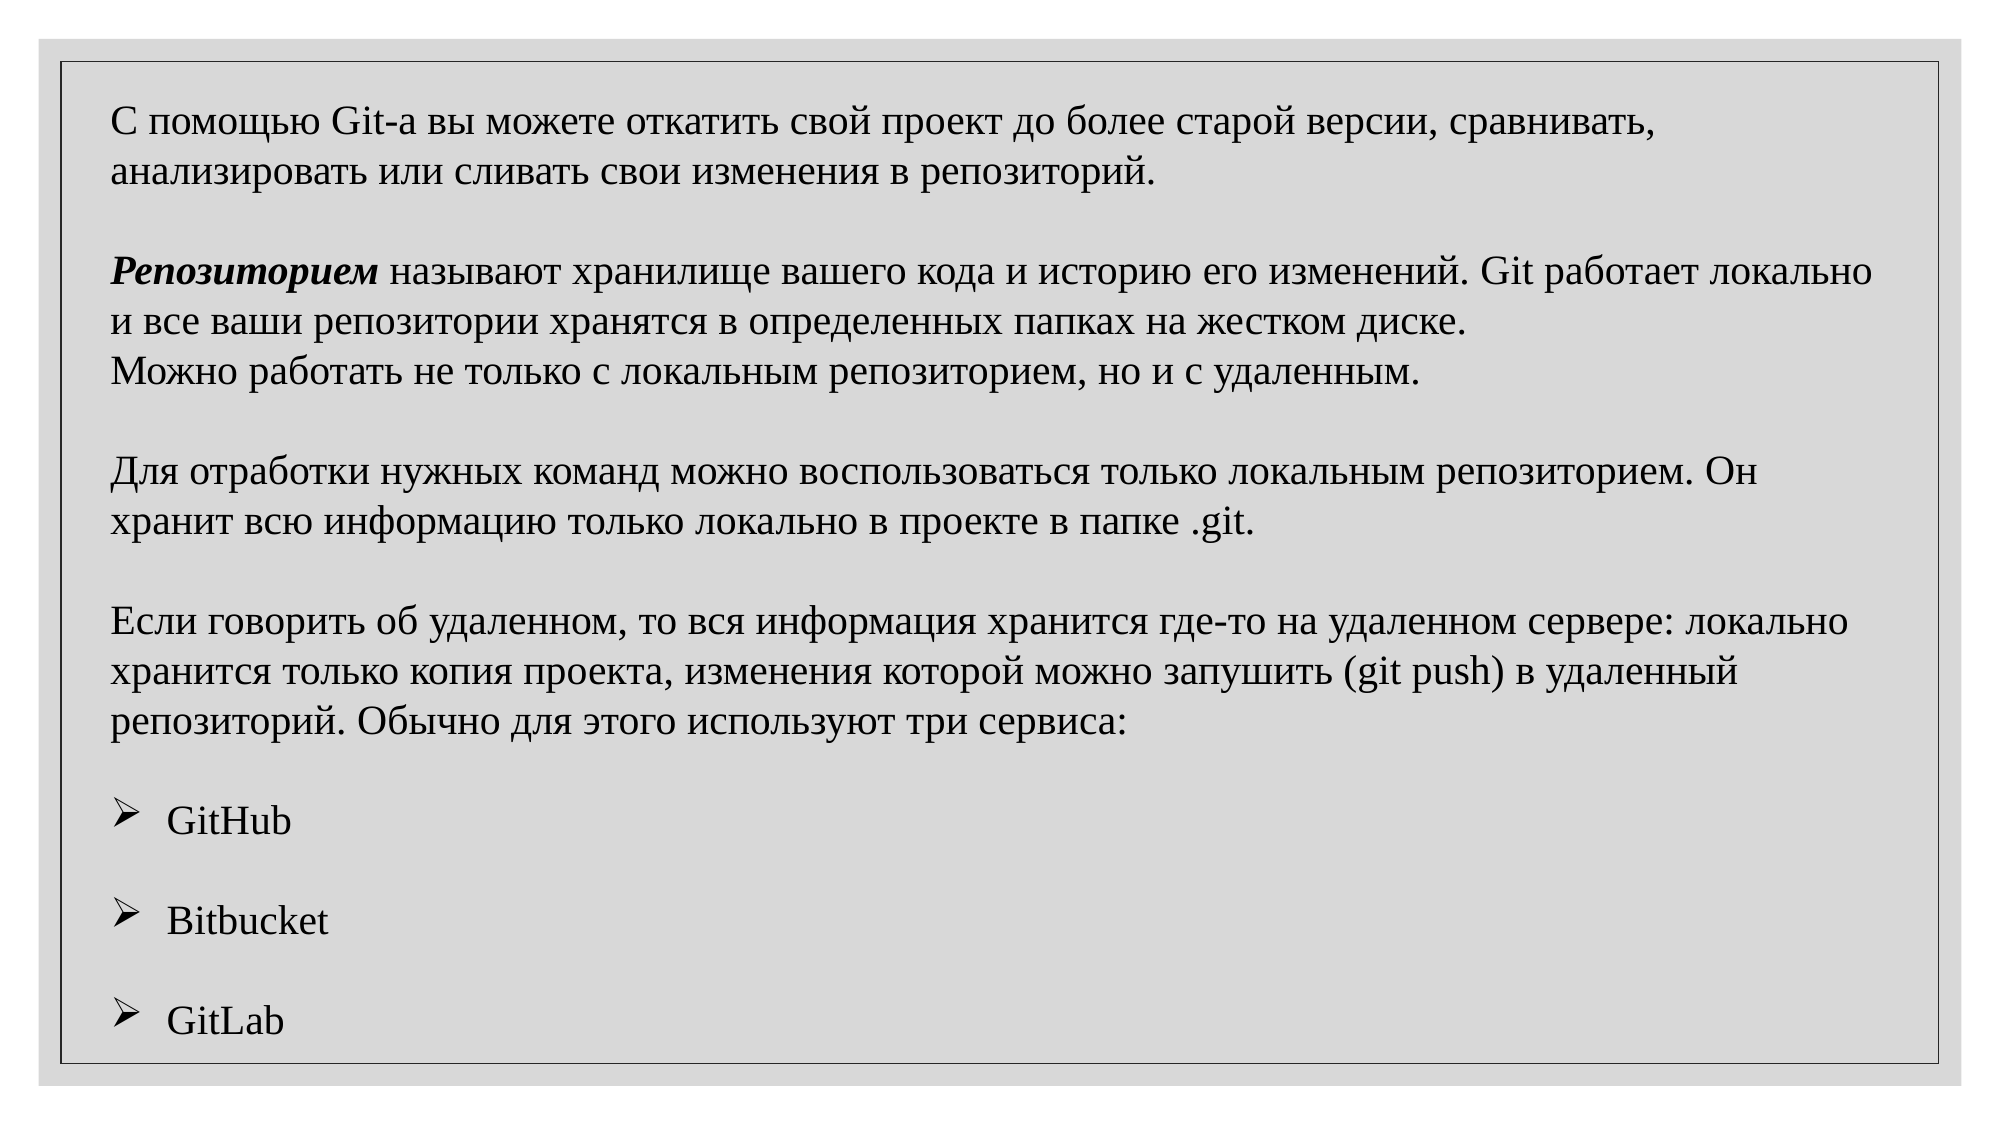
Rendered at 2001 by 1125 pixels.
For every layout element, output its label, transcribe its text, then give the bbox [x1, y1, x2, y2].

text_box С помощью Git-a вы можете откатить свой проект до более старой версии, сравнивать, анализировать или сливать свои изменения в репозиторий. Репозиторием называют хранилище вашего кода и историю его изменений. Git работает локально и все ваши репозитории хранятся в определенных папках на жестком диске. Можно работать не только с локальным репозиторием, но и с удаленным. Для отработки нужных команд можно воспользоваться только локальным репозиторием. Он хранит всю информацию только локально в проекте в папке .git. Если говорить об удаленном, то вся информация хранится где-то на удаленном сервере: локально хранится только копия проекта, изменения которой можно запушить (git push) в удаленный репозиторий. Обычно для этого используют три сервиса: GitHub Bitbucket GitLab [95, 85, 1905, 1101]
